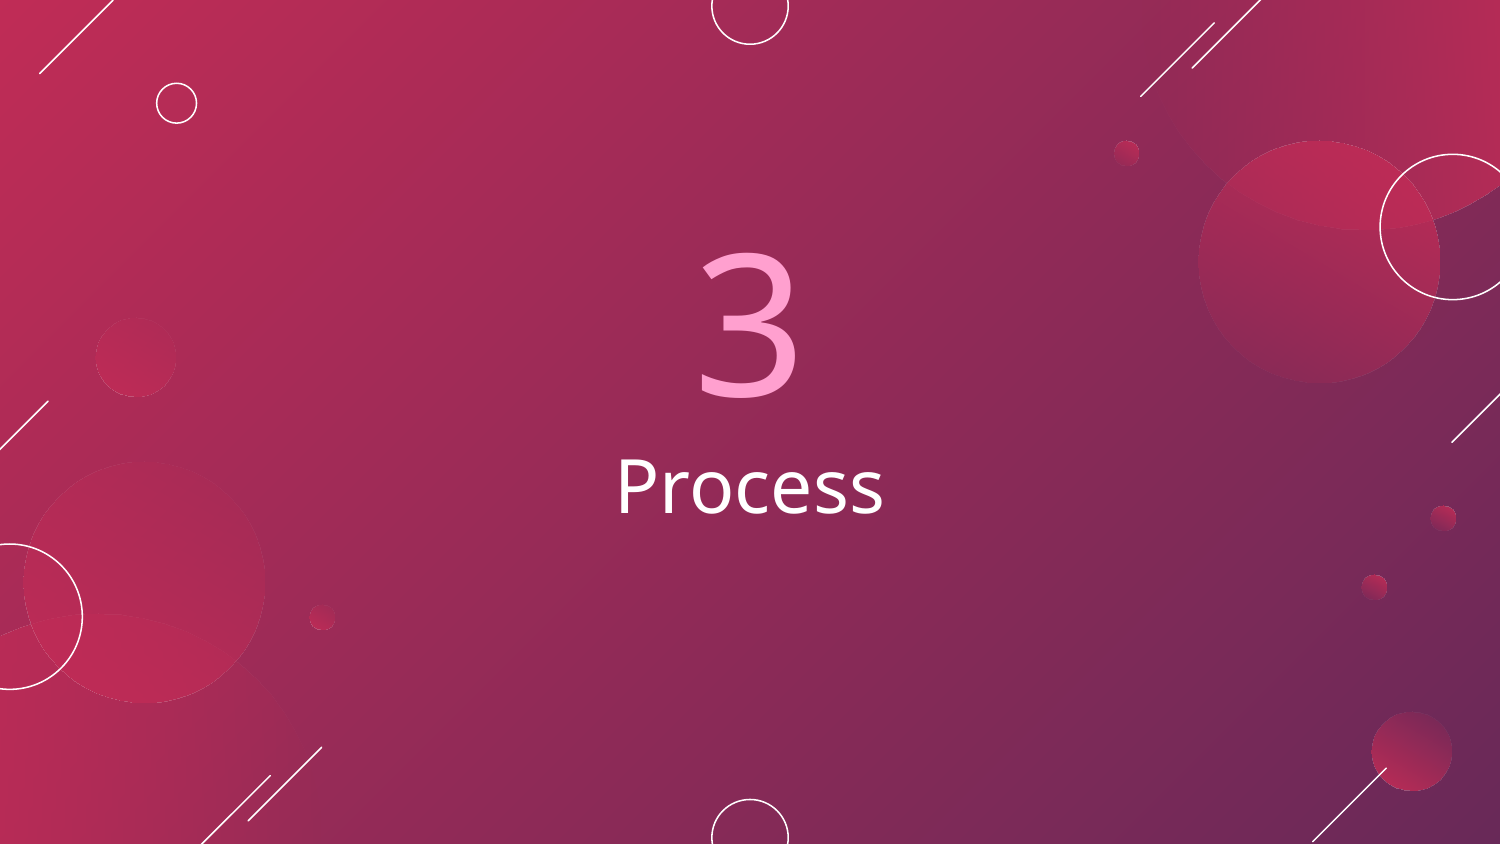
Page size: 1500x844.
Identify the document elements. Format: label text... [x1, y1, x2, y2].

title 3 [510, 222, 990, 445]
title Process [354, 445, 1146, 522]
